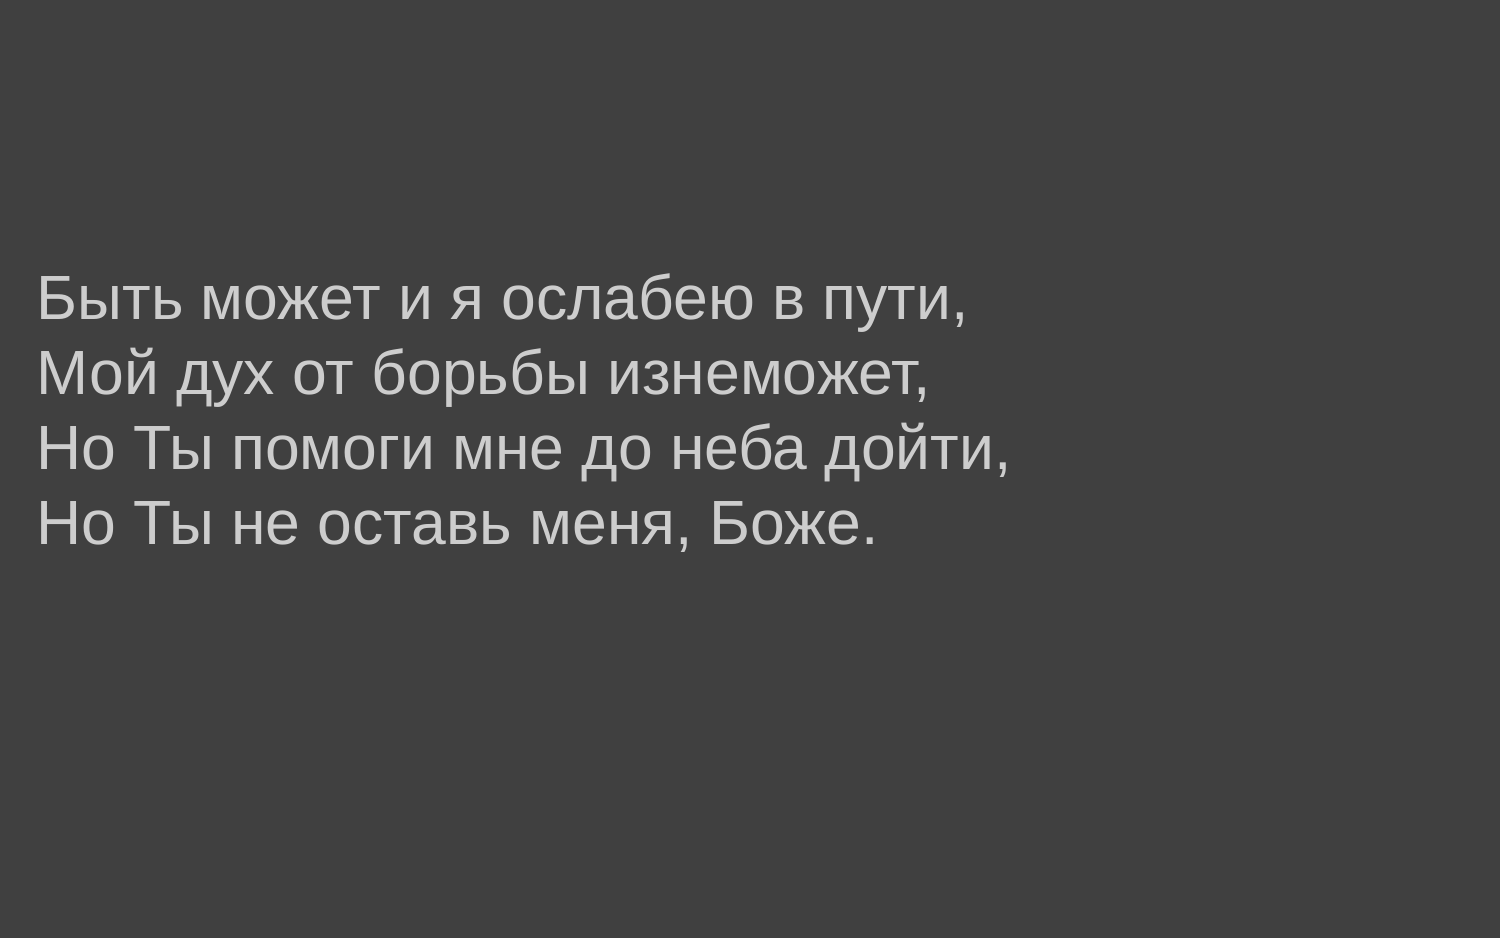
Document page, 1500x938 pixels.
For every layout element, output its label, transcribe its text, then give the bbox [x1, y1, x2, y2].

text_box Быть может и я ослабею в пути, Мой дух от борьбы изнеможет, Но Ты помоги мне до неба дойти, Но Ты не оставь меня, Боже. [36, 229, 1465, 605]
